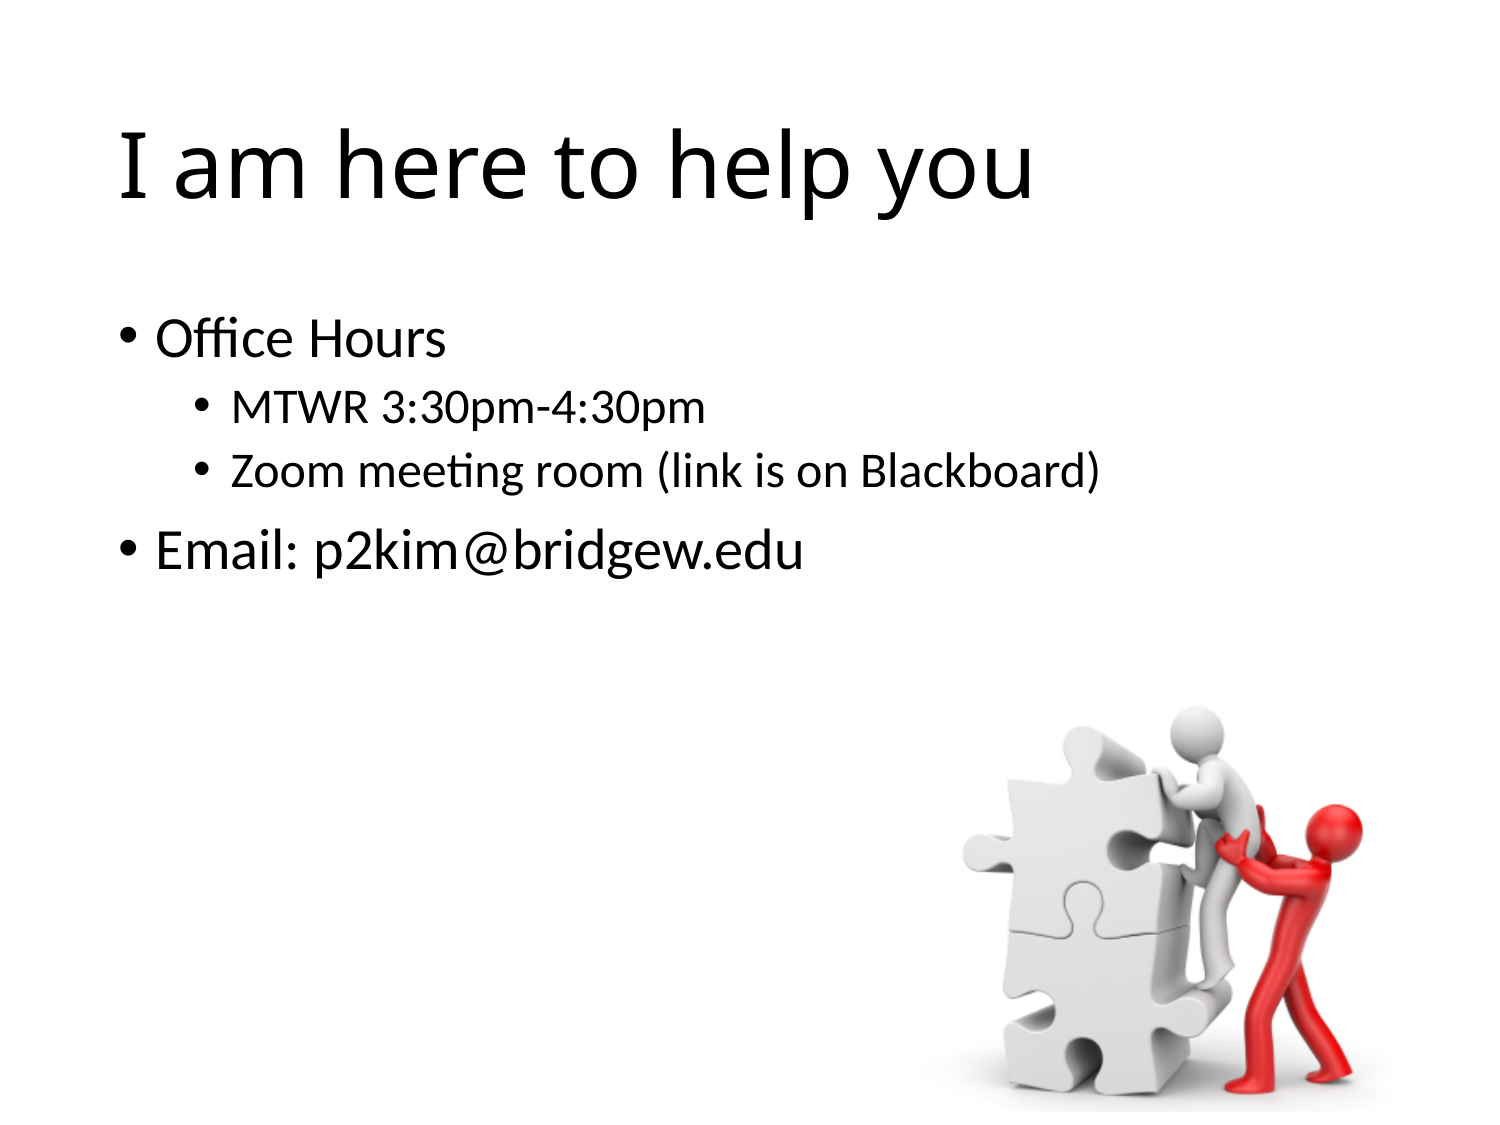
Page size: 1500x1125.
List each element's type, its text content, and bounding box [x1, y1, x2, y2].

picture [892, 696, 1435, 1112]
list Office Hours MTWR 3:30pm-4:30pm Zoom meeting room (link is on Blackboard) Email: p2kim@bridgew.edu [103, 299, 1397, 1014]
title I am here to help you [103, 59, 1397, 278]
